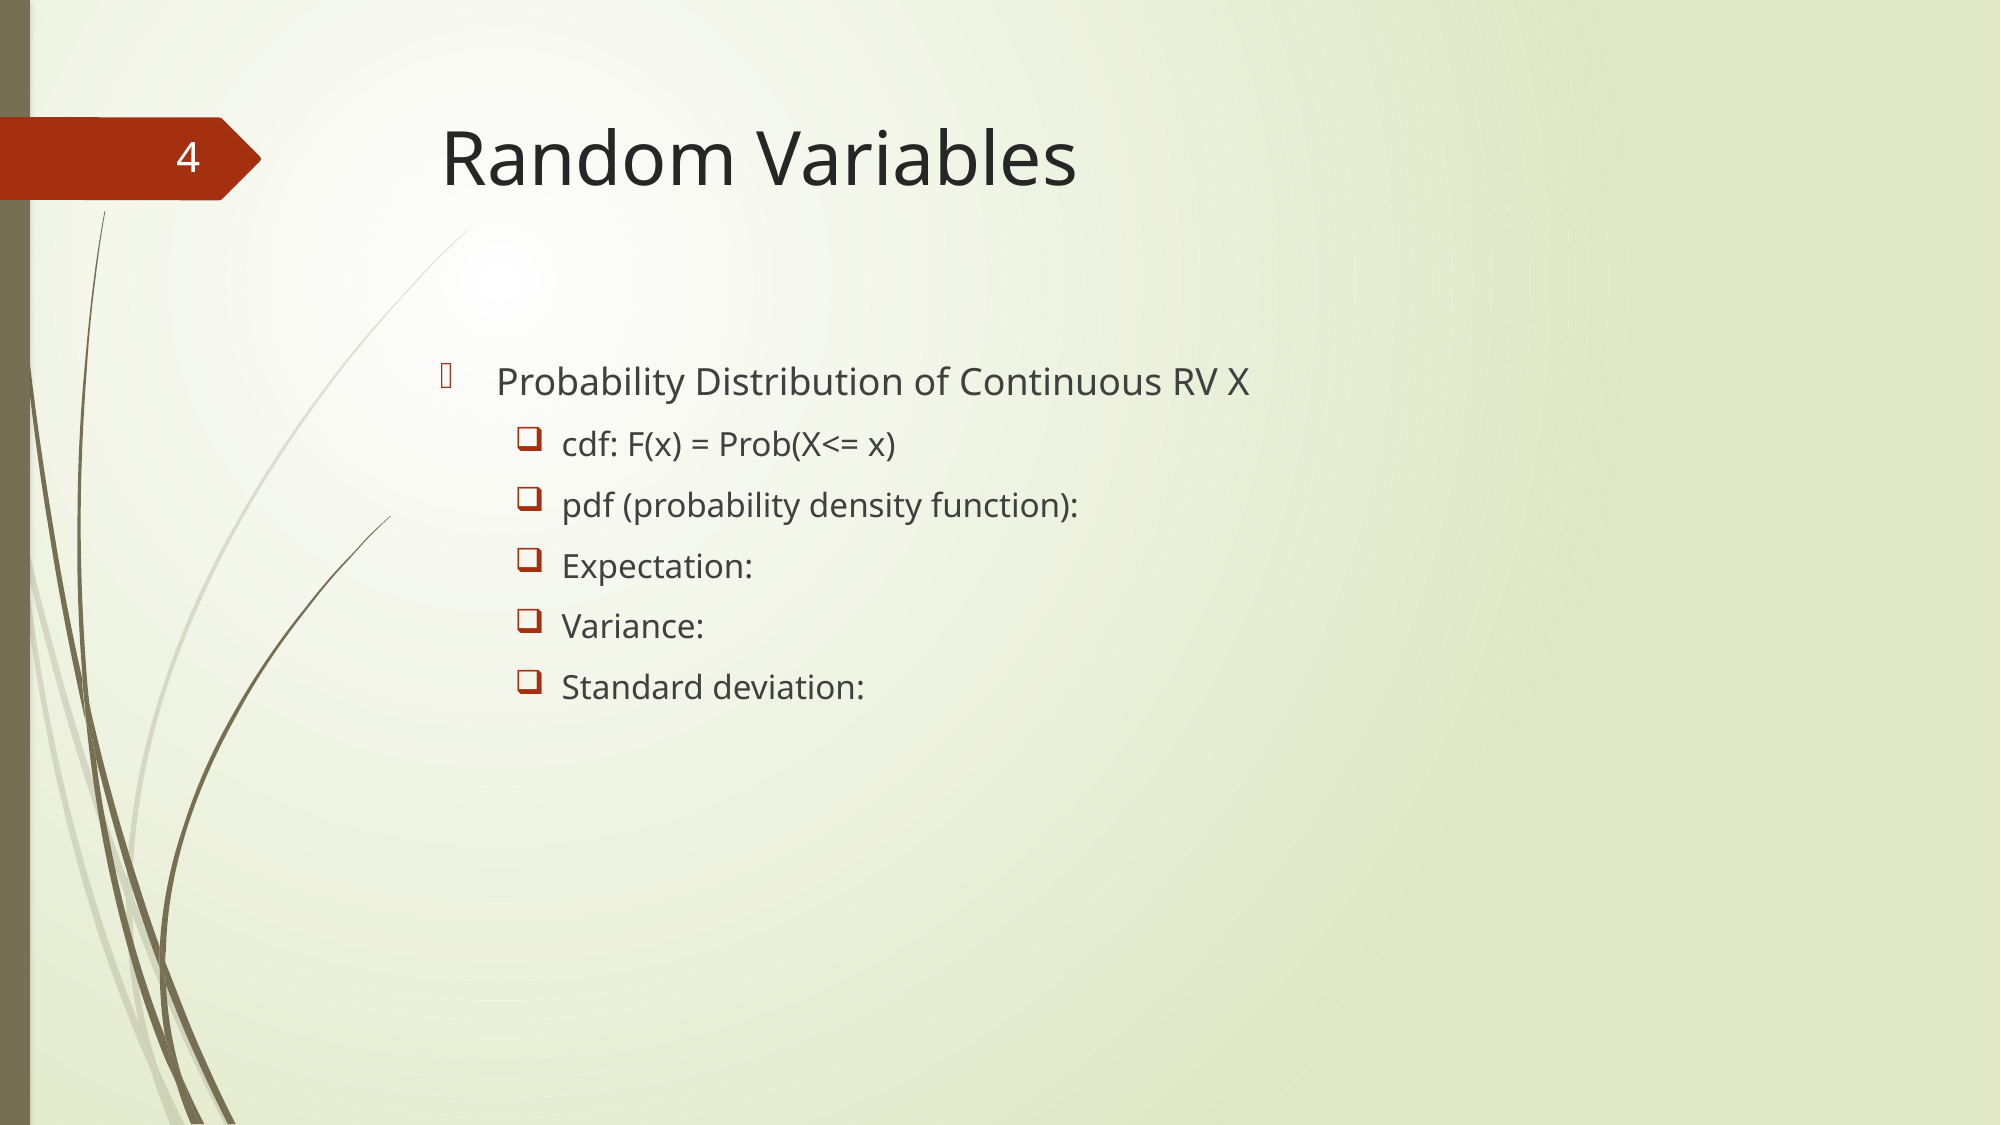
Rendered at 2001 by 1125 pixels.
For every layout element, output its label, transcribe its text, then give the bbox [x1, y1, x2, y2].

title Random Variables [425, 102, 1888, 313]
slide_number 4 [87, 129, 216, 190]
